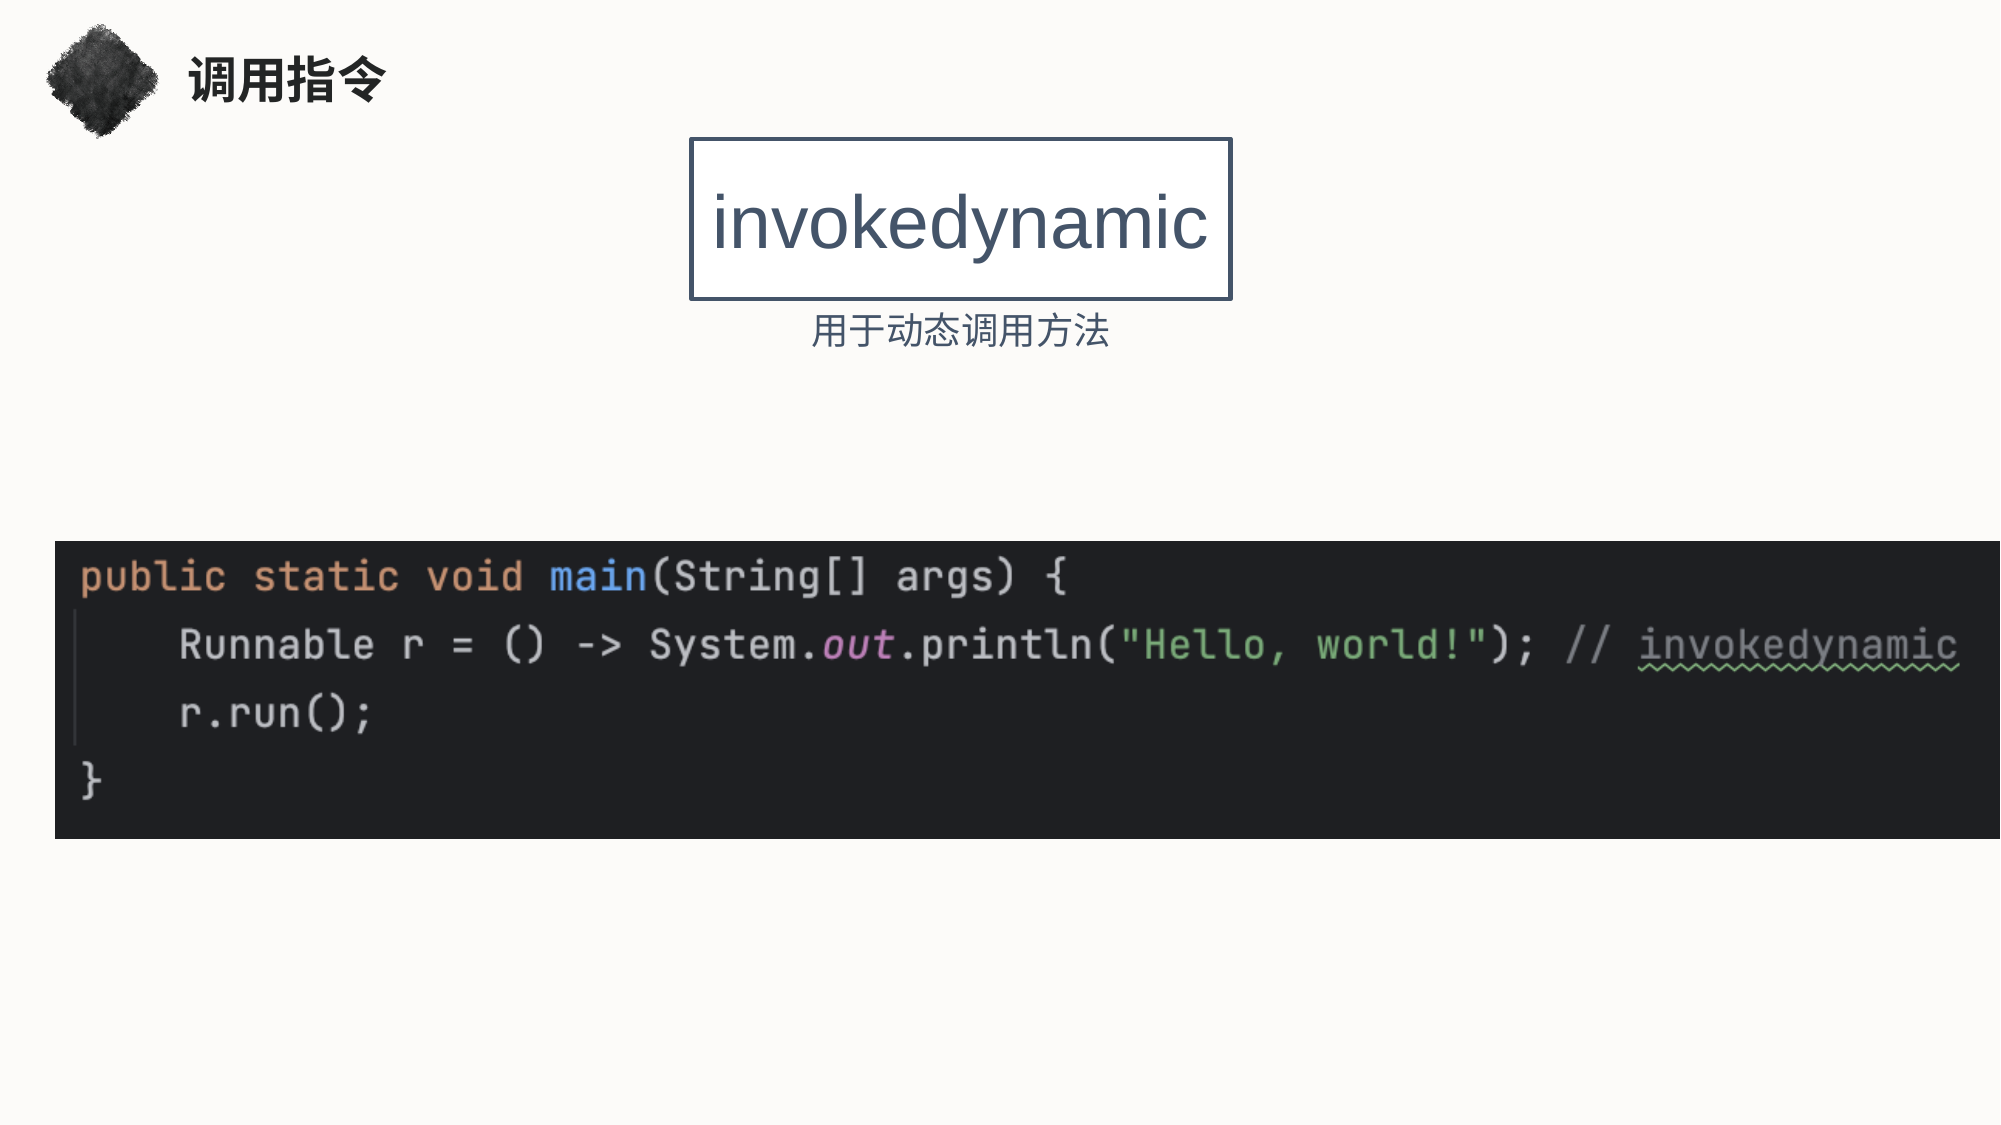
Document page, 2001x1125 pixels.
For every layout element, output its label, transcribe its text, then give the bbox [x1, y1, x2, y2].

picture [42, 22, 163, 139]
text_box 用于动态调用方法 [435, 299, 1487, 360]
picture [55, 541, 2000, 839]
text_box invokedynamic [689, 137, 1233, 299]
text_box 调用指令 [172, 41, 543, 117]
